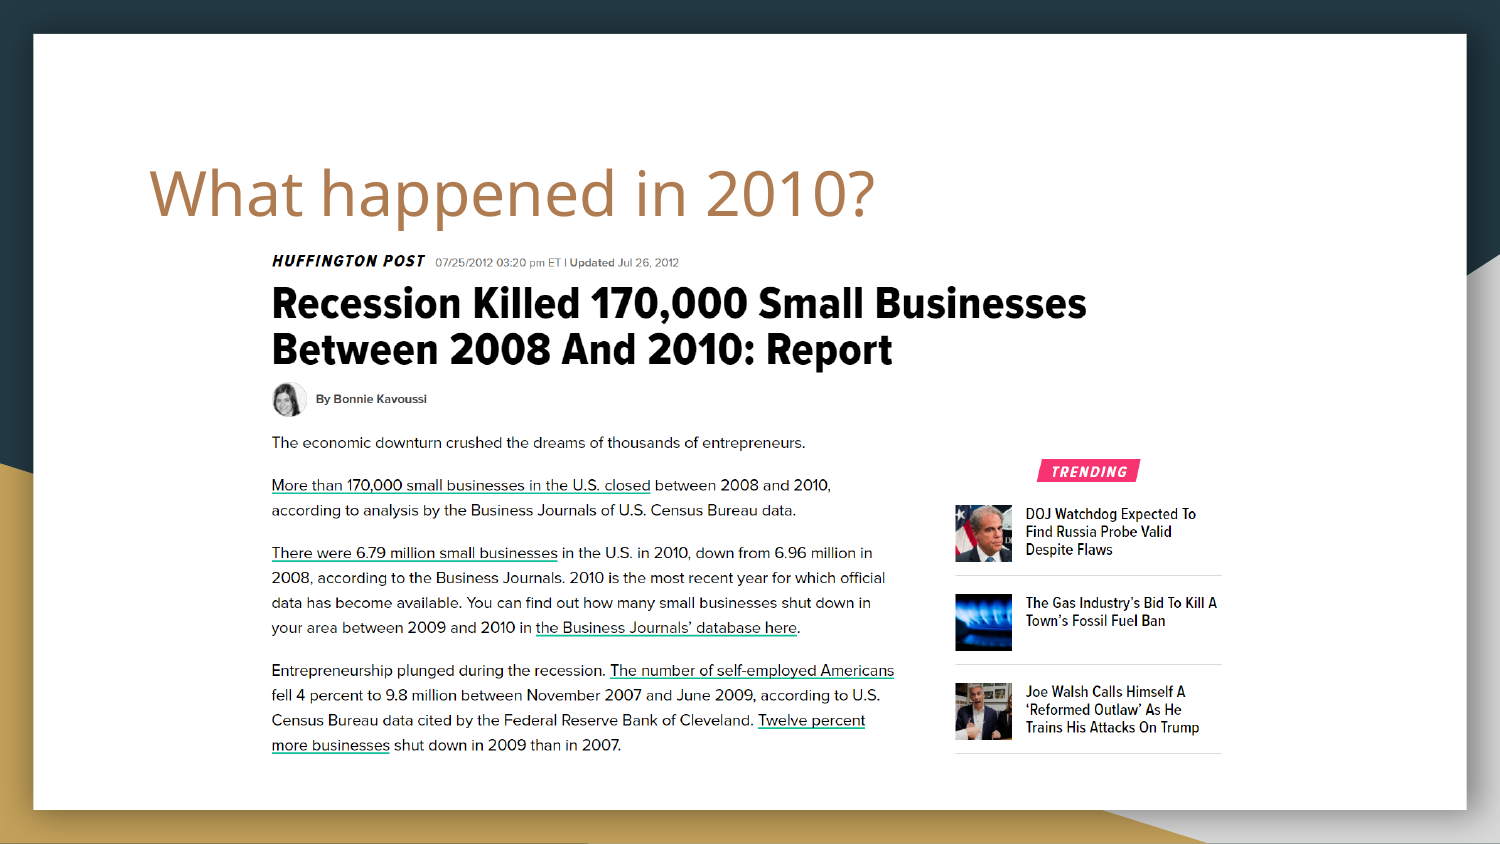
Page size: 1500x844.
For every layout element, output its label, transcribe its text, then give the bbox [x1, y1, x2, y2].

picture [244, 249, 1256, 760]
title What happened in 2010? [134, 138, 1366, 296]
